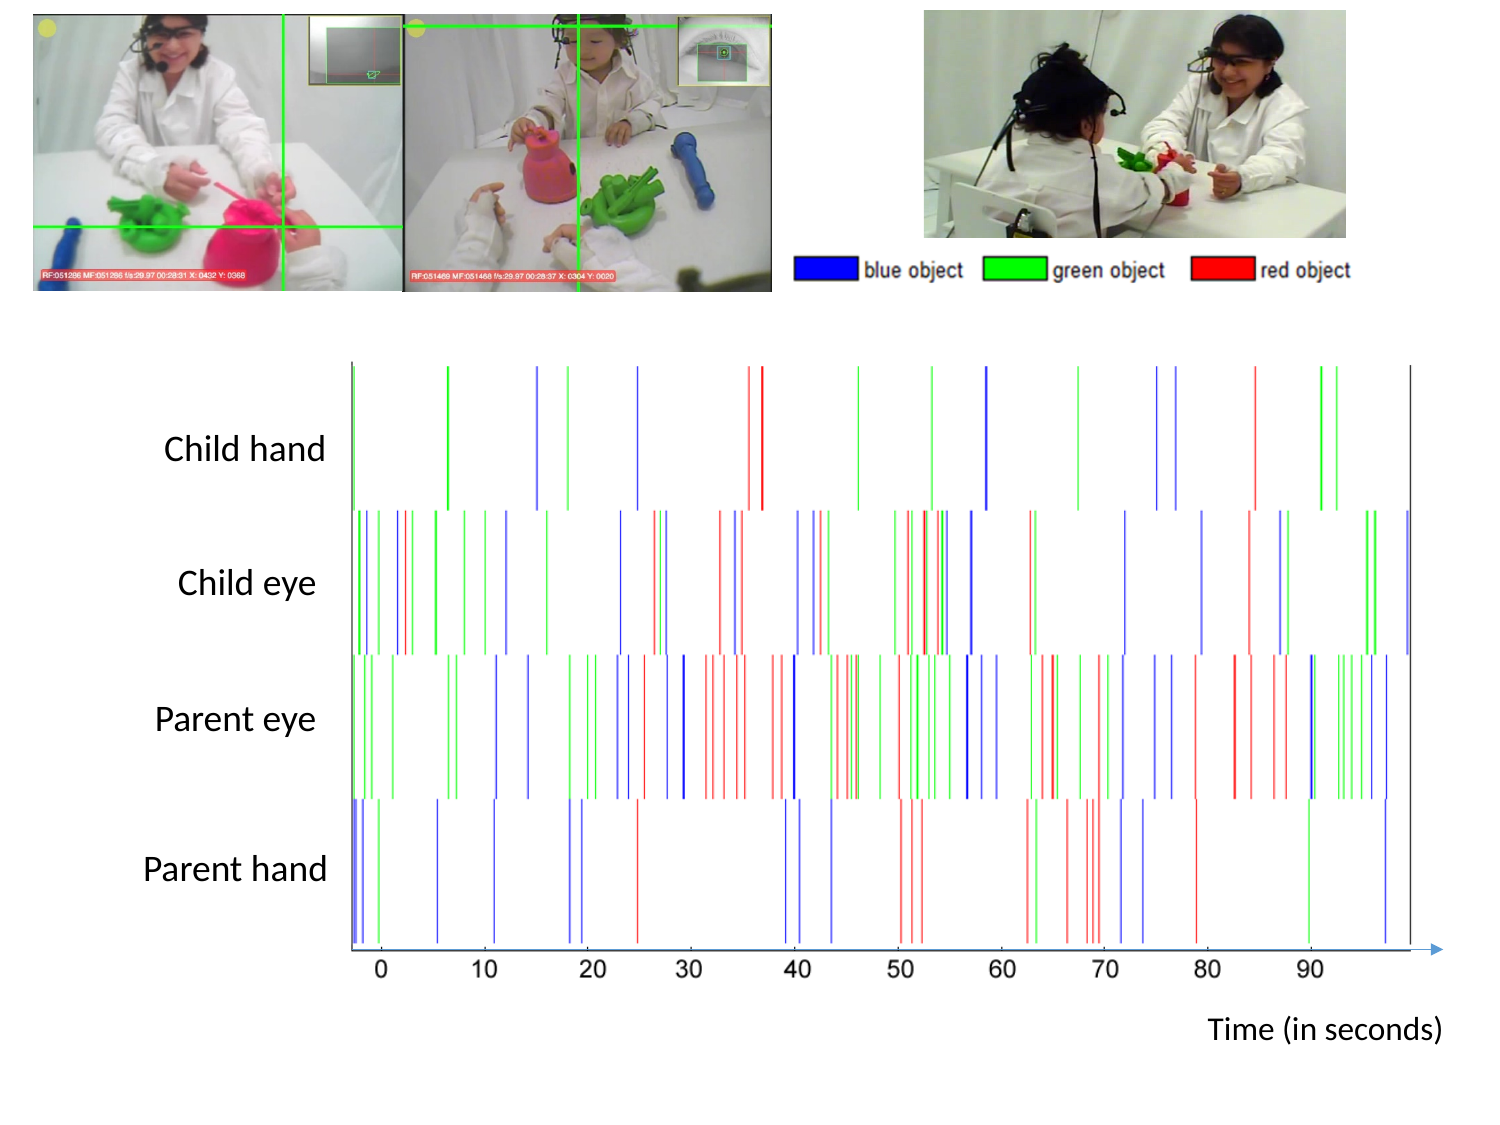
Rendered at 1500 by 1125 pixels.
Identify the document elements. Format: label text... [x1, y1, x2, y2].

text_box Parent hand [128, 836, 331, 897]
text_box Time (in seconds) [1192, 999, 1459, 1055]
picture [331, 356, 1444, 989]
picture [776, 242, 1364, 296]
picture [923, 10, 1346, 238]
text_box Parent eye [140, 686, 331, 747]
text_box Child eye [163, 550, 331, 611]
text_box Child hand [149, 416, 331, 477]
picture [33, 14, 772, 292]
